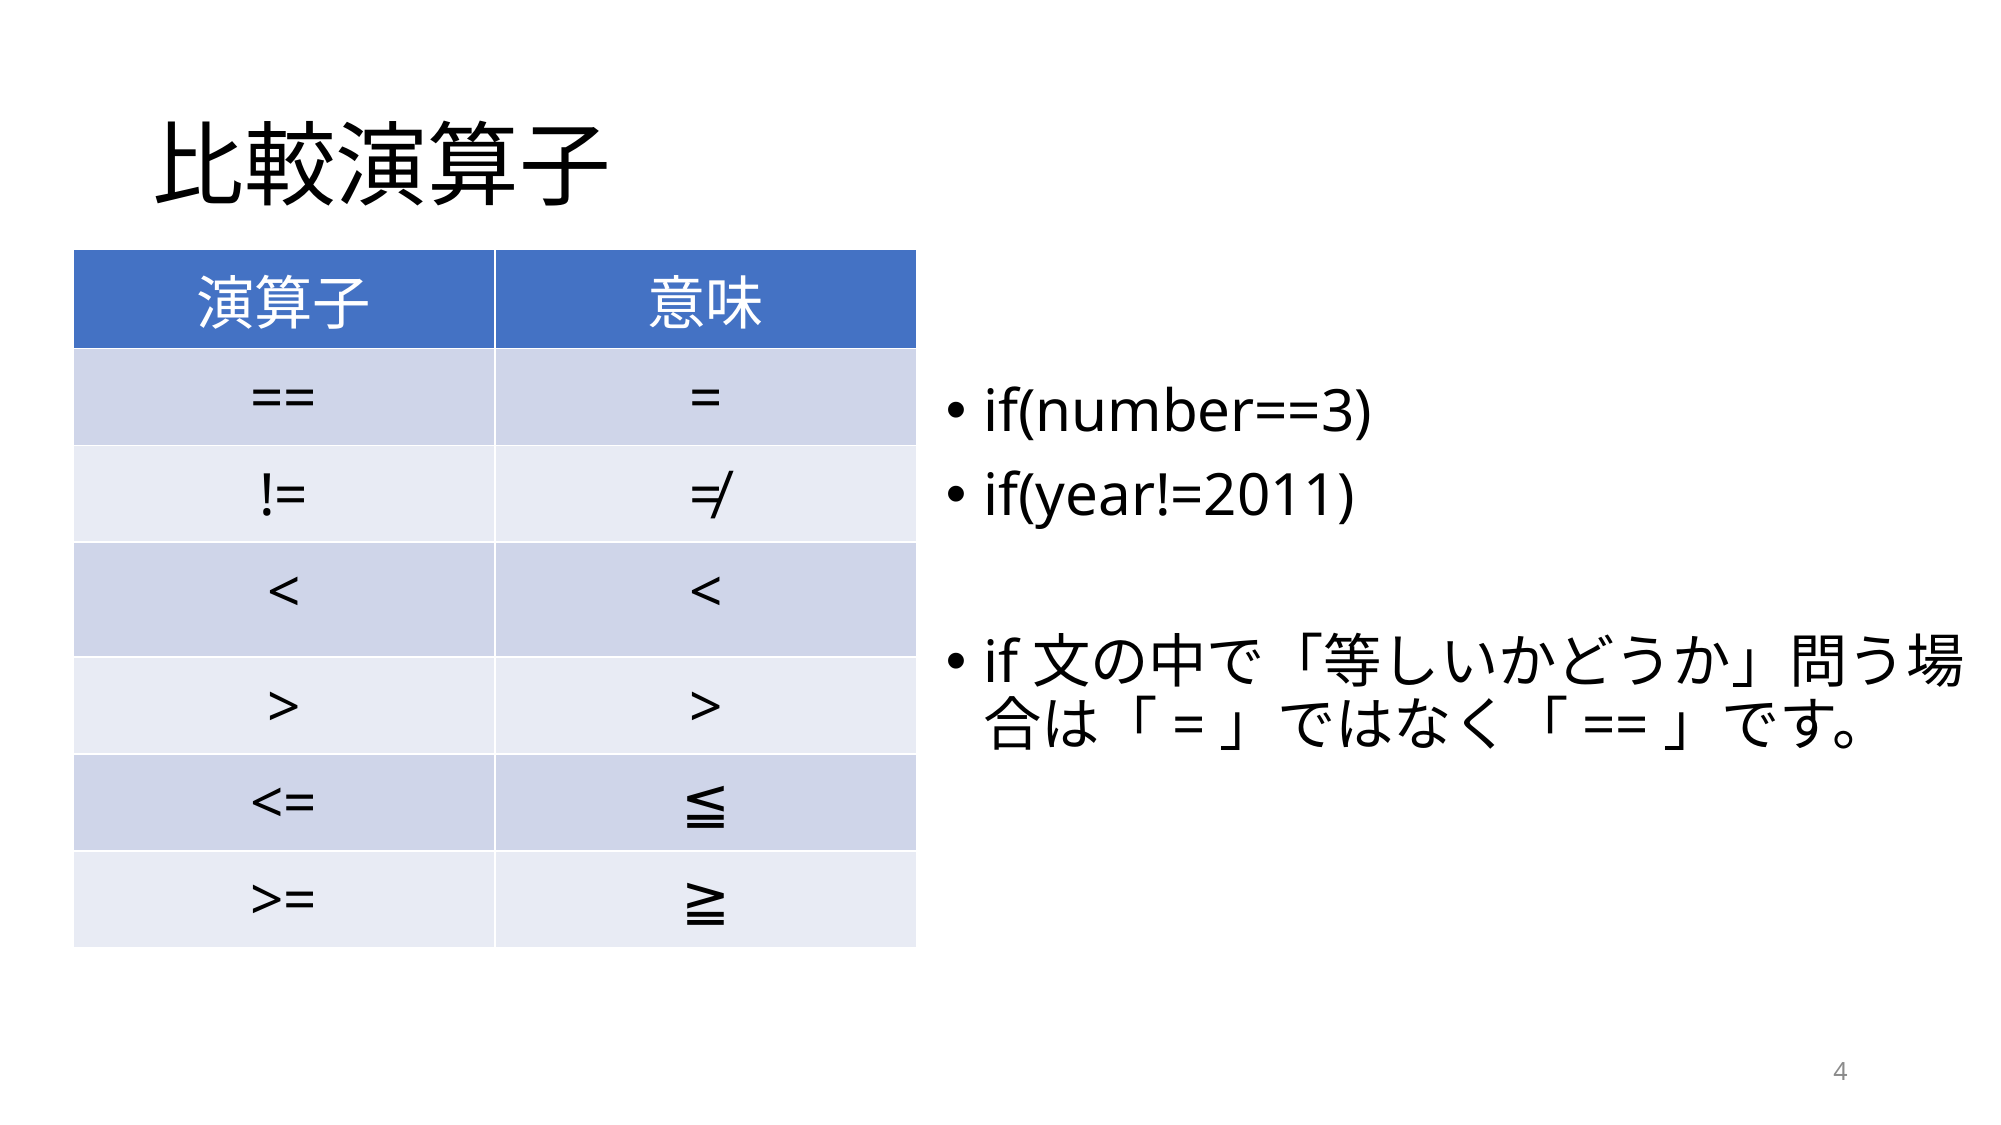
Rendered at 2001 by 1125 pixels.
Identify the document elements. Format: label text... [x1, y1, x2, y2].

table_cell ≧ [496, 852, 916, 947]
table_cell == [74, 349, 494, 445]
table_cell <= [74, 755, 494, 850]
table_cell < [496, 543, 916, 656]
list if(number==3) if(year!=2011) if文の中で「等しいかどうか」問う場合は「=」ではなく「==」です。 [930, 374, 1989, 805]
table_cell ≦ [496, 755, 916, 850]
table_cell != [74, 446, 494, 541]
table_cell = [496, 349, 916, 445]
table_cell >= [74, 852, 494, 947]
table_header 演算子 [74, 250, 494, 348]
title 比較演算子 [137, 59, 1863, 278]
slide_number 4 [1412, 1042, 1863, 1103]
table_cell ≠ [496, 446, 916, 541]
table_cell > [74, 658, 494, 753]
table_header 意味 [496, 250, 916, 348]
table_cell > [496, 658, 916, 753]
table_cell < [74, 543, 494, 656]
